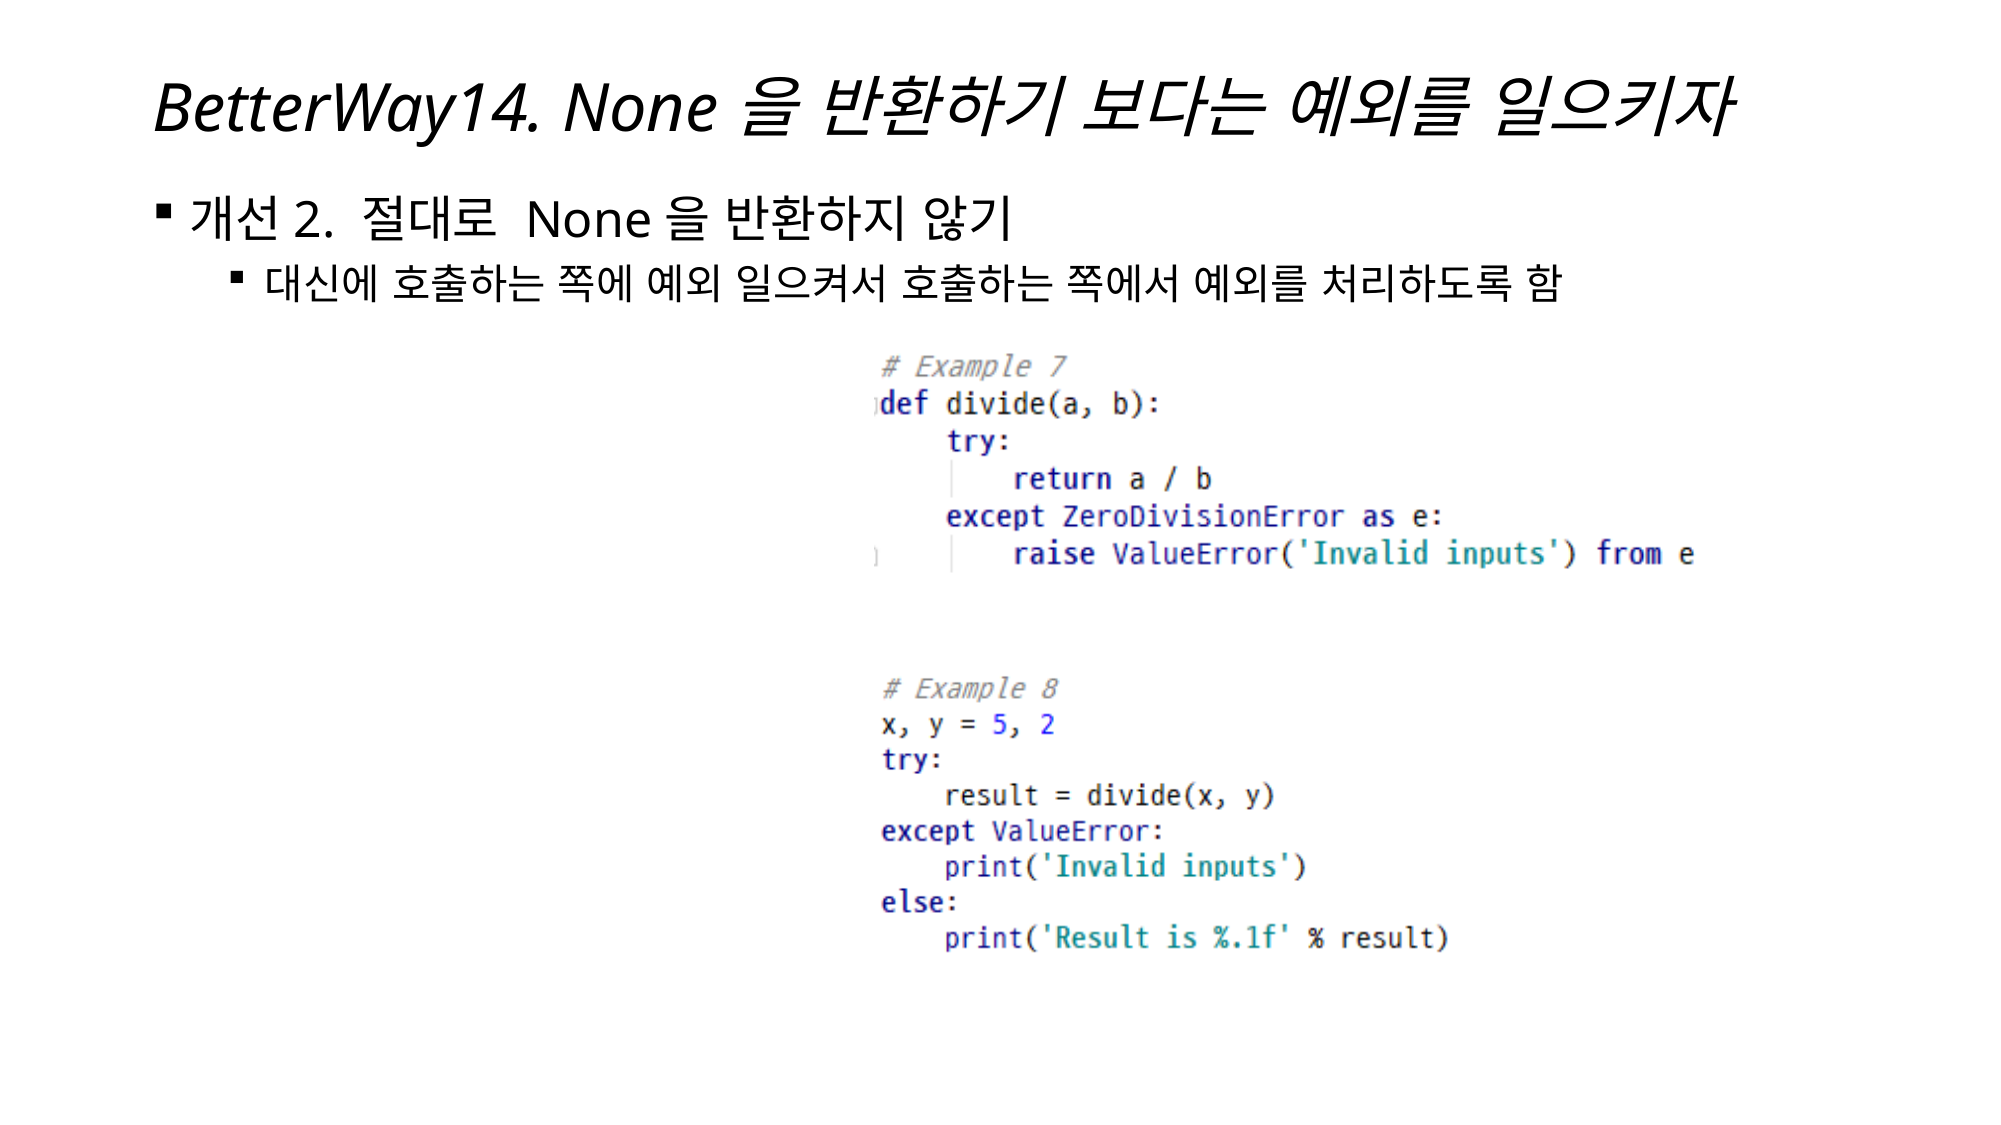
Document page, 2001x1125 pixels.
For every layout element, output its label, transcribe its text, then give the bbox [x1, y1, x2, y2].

picture [874, 348, 1719, 600]
list 개선2. 절대로 None을 반환하지 않기 대신에 호출하는 쪽에 예외 일으켜서 호출하는 쪽에서 예외를 처리하도록 함 [137, 179, 1863, 1014]
picture [874, 669, 1503, 988]
title BetterWay14. None을 반환하기 보다는 예외를 일으키자 [137, 59, 1863, 160]
